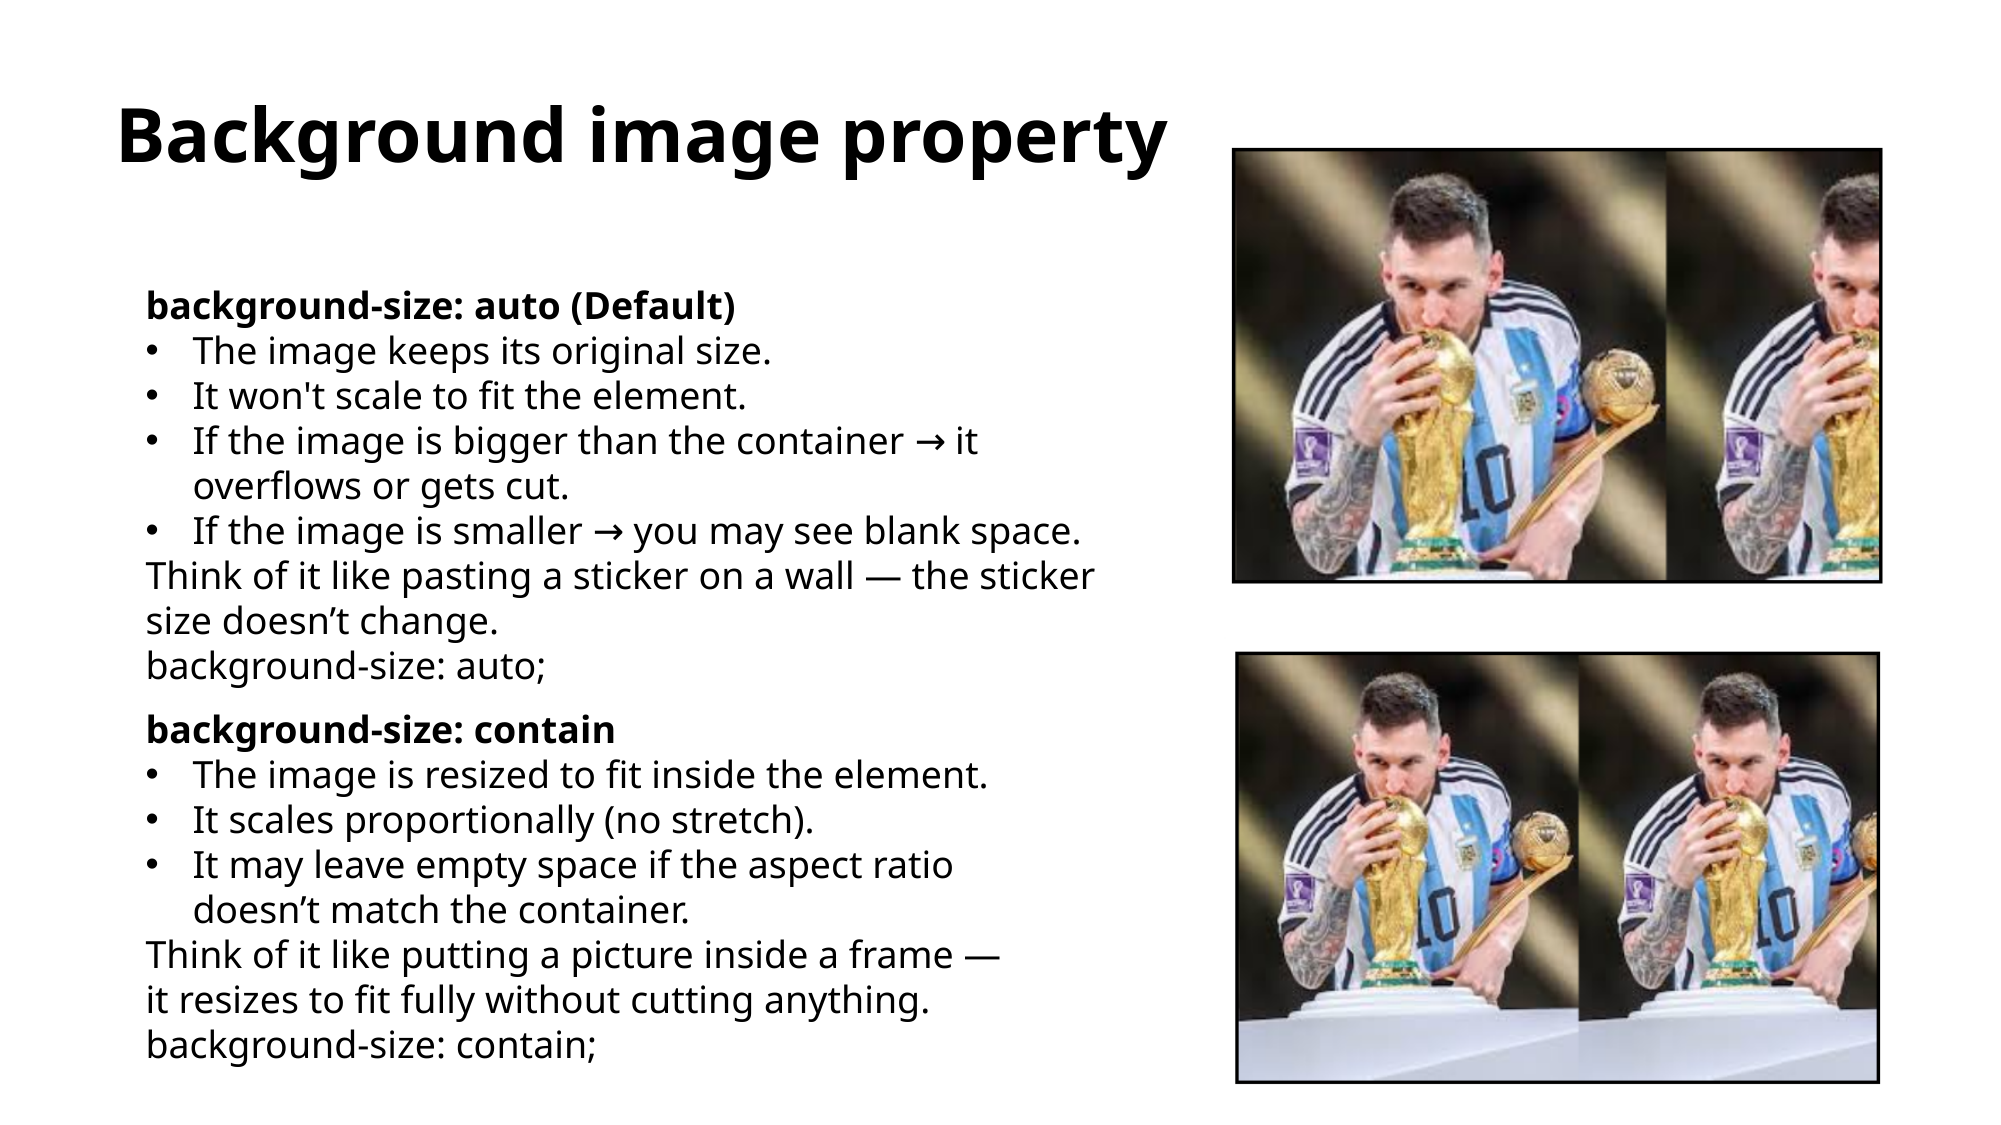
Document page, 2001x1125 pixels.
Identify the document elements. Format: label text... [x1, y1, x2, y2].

picture [1224, 637, 1896, 1092]
text_box background-size: contain The image is resized to fit inside the element. It scales proportionally (no stretch). It may leave empty space if the aspect ratio doesn’t match the container. Think of it like putting a picture inside a frame — it resizes to fit fully without cutting anything. background-size: contain; [130, 698, 1023, 1074]
text_box background-size: auto (Default) The image keeps its original size. It won't scale to fit the element. If the image is bigger than the container → it overflows or gets cut. If the image is smaller → you may see blank space. Think of it like pasting a sticker on a wall — the sticker size doesn’t change. background-size: auto; [130, 274, 1163, 695]
title Background image property [100, 90, 1849, 276]
picture [1224, 140, 1910, 595]
